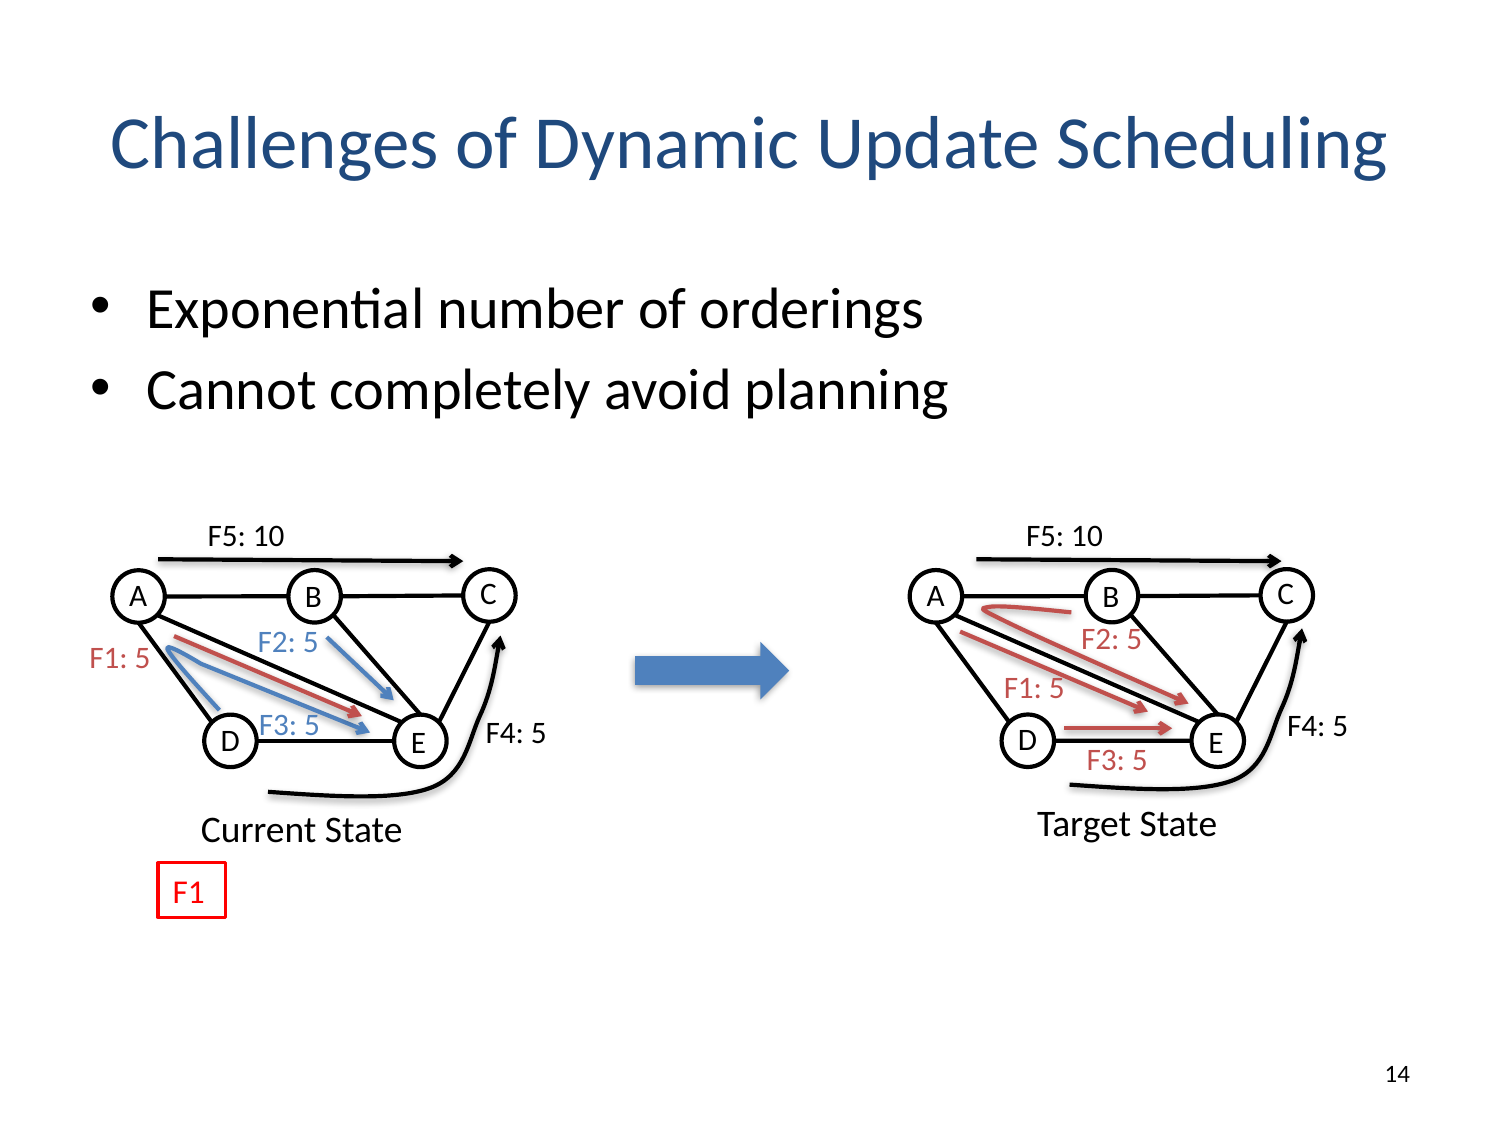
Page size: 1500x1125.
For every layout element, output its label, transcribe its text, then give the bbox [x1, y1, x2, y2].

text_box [909, 507, 1419, 853]
list Exponential number of orderings Cannot completely avoid planning [75, 262, 1425, 541]
slide_number 13 [1074, 1042, 1425, 1103]
text_box F1: 5 [74, 629, 107, 682]
text_box F1 [158, 868, 226, 918]
text_box [632, 639, 792, 702]
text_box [112, 507, 618, 859]
title Challenges of Dynamic Update Scheduling [75, 45, 1425, 233]
